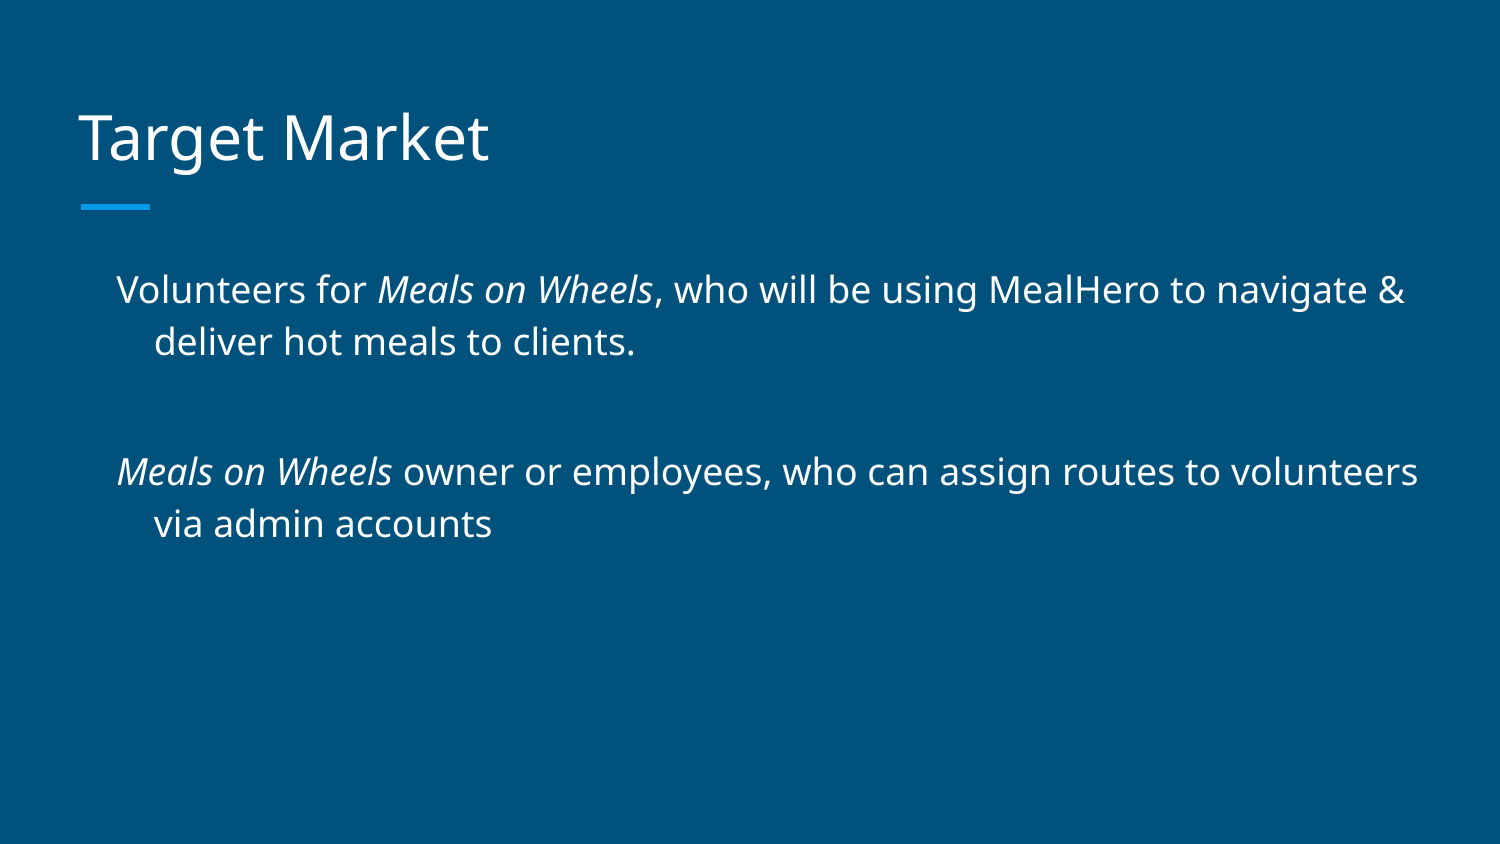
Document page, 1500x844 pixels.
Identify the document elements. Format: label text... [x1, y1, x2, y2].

list Volunteers for Meals on Wheels, who will be using MealHero to navigate & deliver hot meals to clients. Meals on Wheels owner or employees, who can assign routes to volunteers via admin accounts [63, 244, 1437, 750]
title Target Market [63, 75, 1437, 188]
